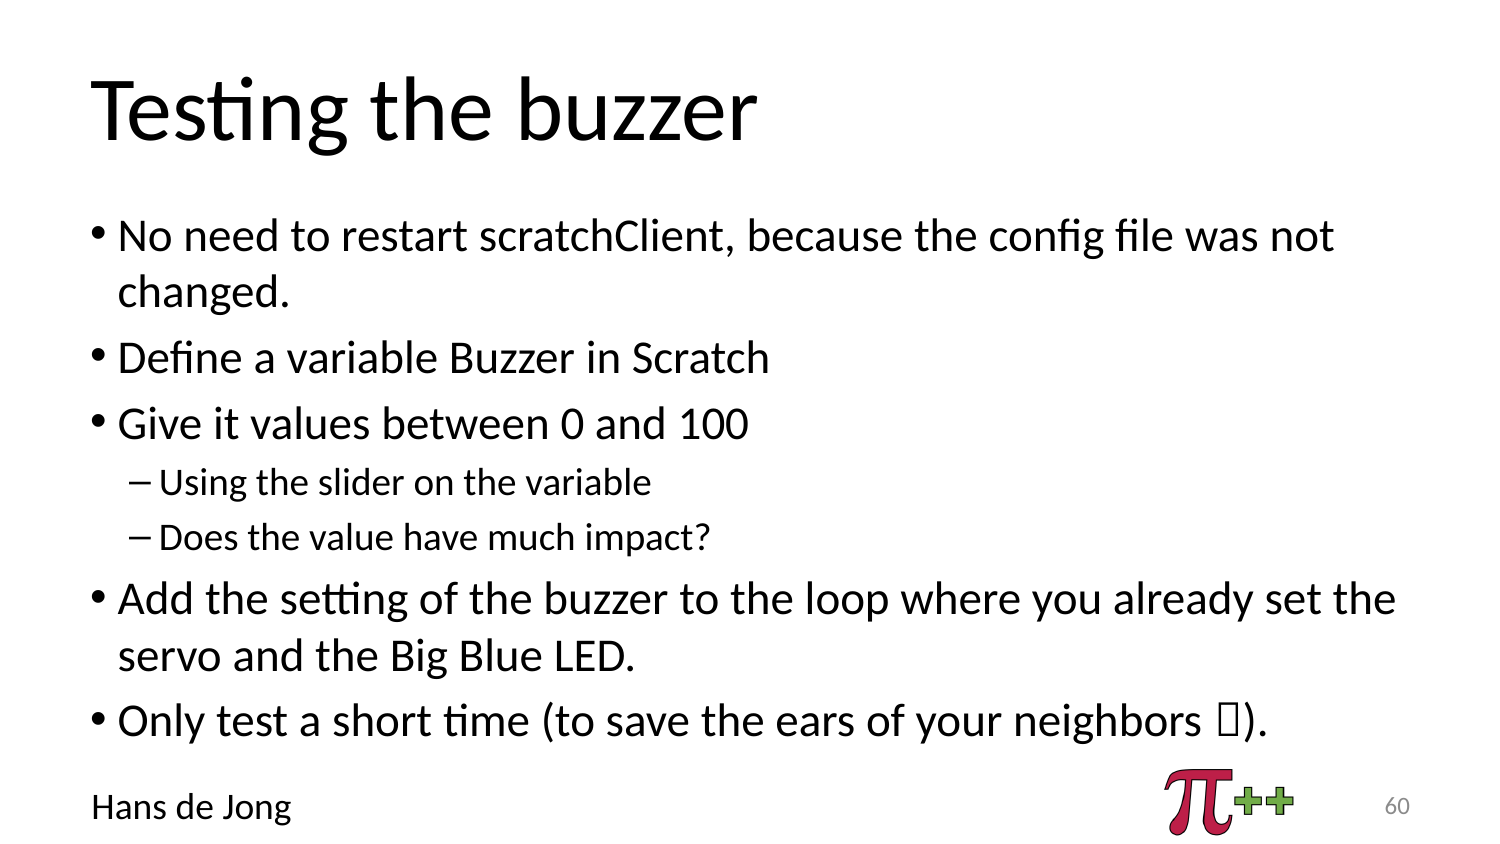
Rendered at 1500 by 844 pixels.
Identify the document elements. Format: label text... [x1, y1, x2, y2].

picture [1163, 768, 1294, 836]
slide_number 60 [1340, 782, 1425, 827]
list No need to restart scratchClient, because the config file was not changed. Define a variable Buzzer in Scratch Give it values between 0 and 100 Using the slider on the variable Does the value have much impact? Add the setting of the buzzer to the loop where you already set the servo and the Big Blue LED. Only test a short time (to save the ears of your neighbors ). [75, 196, 1425, 754]
title Testing the buzzer [75, 33, 1425, 175]
